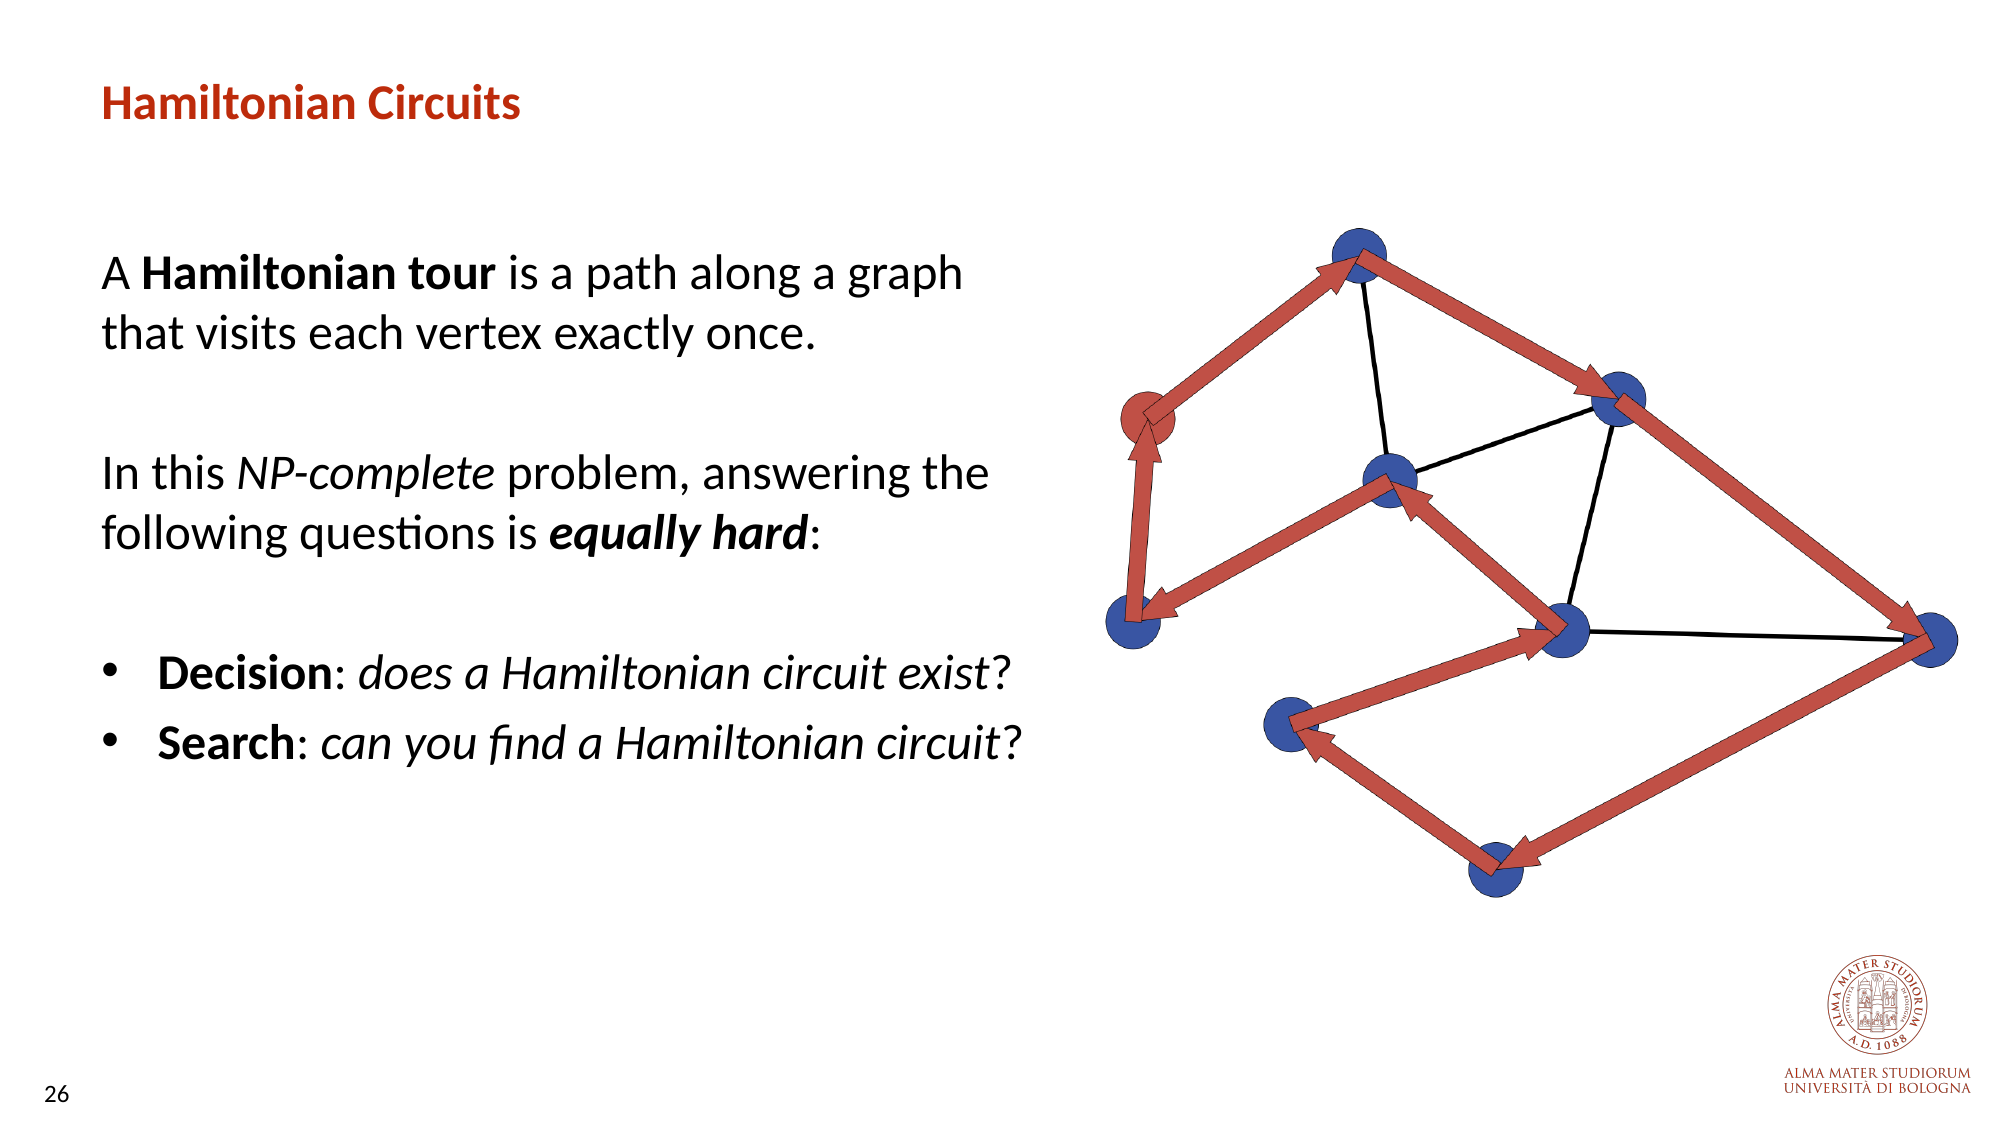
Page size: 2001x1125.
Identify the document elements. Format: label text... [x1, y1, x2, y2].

title Hamiltonian Circuits [86, 62, 1469, 193]
picture [1784, 955, 1971, 1093]
list A Hamiltonian tour is a path along a graph that visits each vertex exactly once. In this NP-complete problem, answering the following questions is equally hard: Decision: does a Hamiltonian circuit exist? Search: can you find a Hamiltonian circuit? [86, 231, 1071, 941]
picture [1082, 204, 1982, 921]
